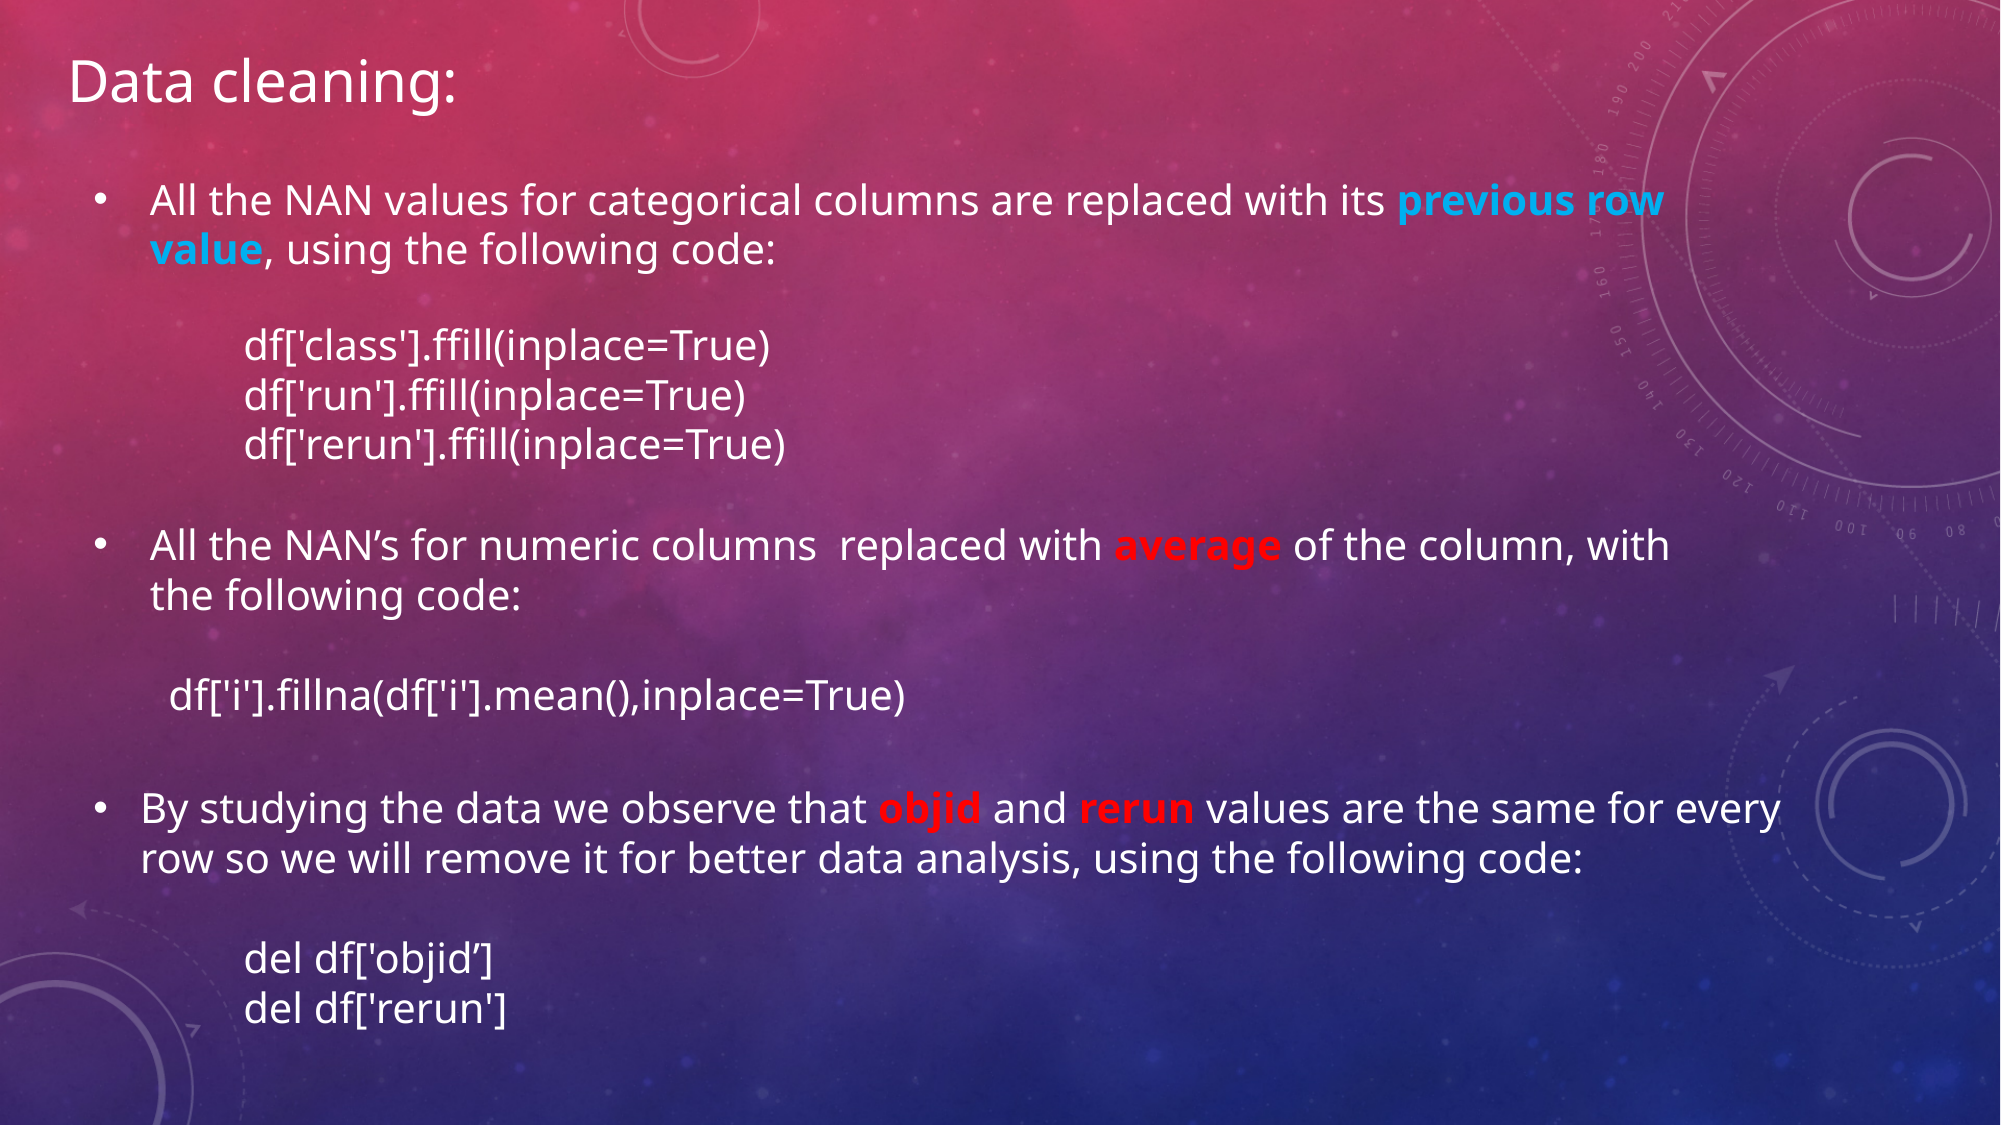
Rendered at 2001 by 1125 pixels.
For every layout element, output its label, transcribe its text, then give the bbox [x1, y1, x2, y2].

text_box All the NAN values for categorical columns are replaced with its previous row value, using the following code: df['class'].ffill(inplace=True) df['run'].ffill(inplace=True) df['rerun'].ffill(inplace=True) All the NAN’s for numeric columns replaced with average of the column, with the following code: df['i'].fillna(df['i'].mean(),inplace=True) [78, 165, 1717, 726]
text_box By studying the data we observe that objid and rerun values are the same for every row so we will remove it for better data analysis, using the following code: del df['objid’] del df['rerun'] [78, 774, 1870, 1085]
text_box Data cleaning: [52, 36, 752, 182]
picture [0, 0, 2001, 1125]
